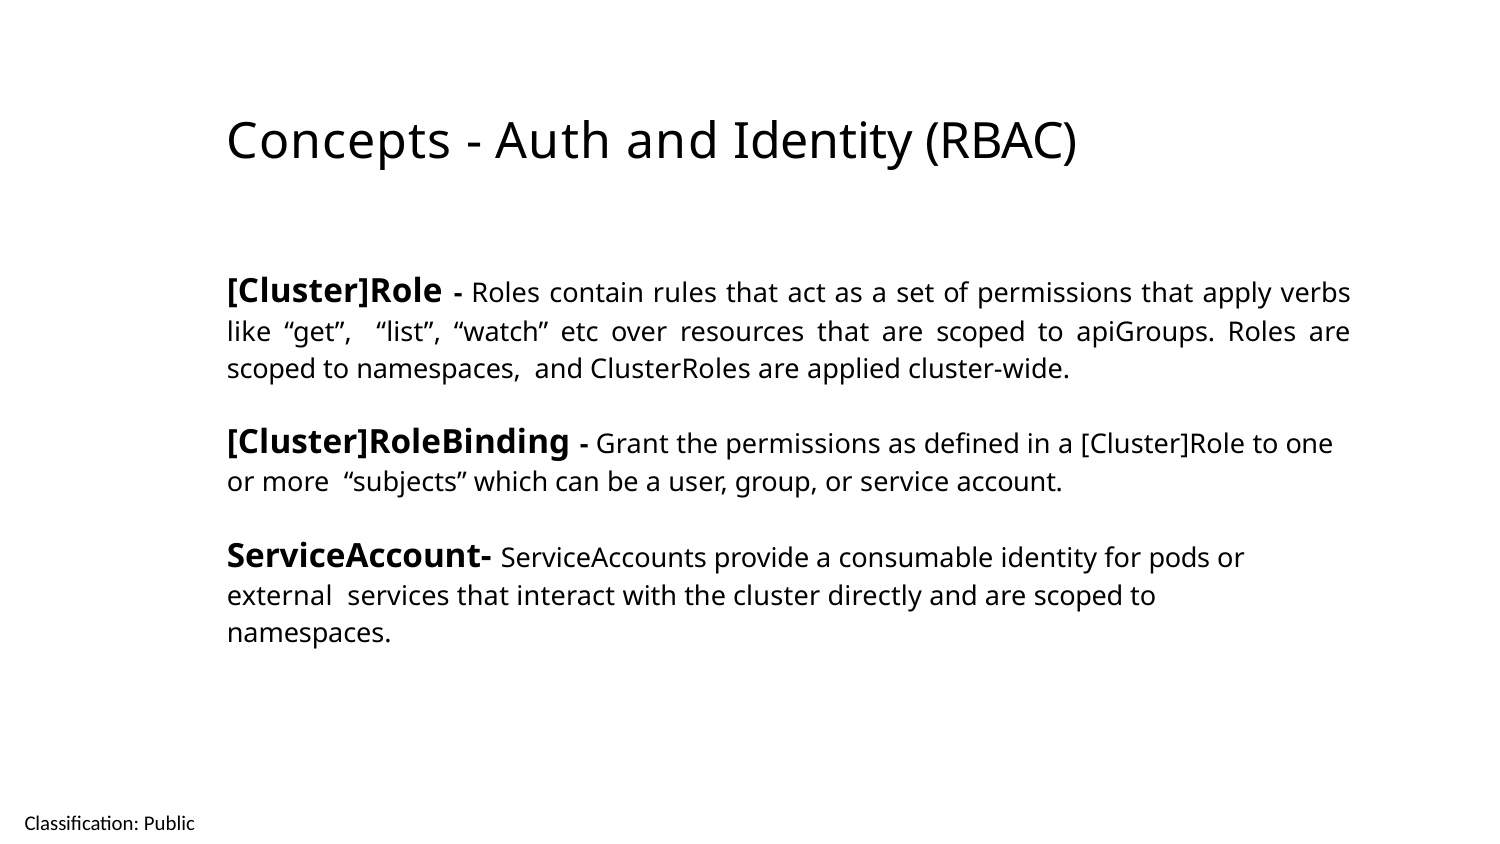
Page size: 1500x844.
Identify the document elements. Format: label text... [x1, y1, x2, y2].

text_box [Cluster]Role - Roles contain rules that act as a set of permissions that apply verbs like “get”, “list”, “watch” etc over resources that are scoped to apiGroups. Roles are scoped to namespaces, and ClusterRoles are applied cluster-wide. [Cluster]RoleBinding - Grant the permissions as defined in a [Cluster]Role to one or more “subjects” which can be a user, group, or service account. ServiceAccount- ServiceAccounts provide a consumable identity for pods or external services that interact with the cluster directly and are scoped to namespaces. [224, 260, 1352, 648]
title Concepts - Auth and Identity (RBAC) [224, 66, 1146, 210]
